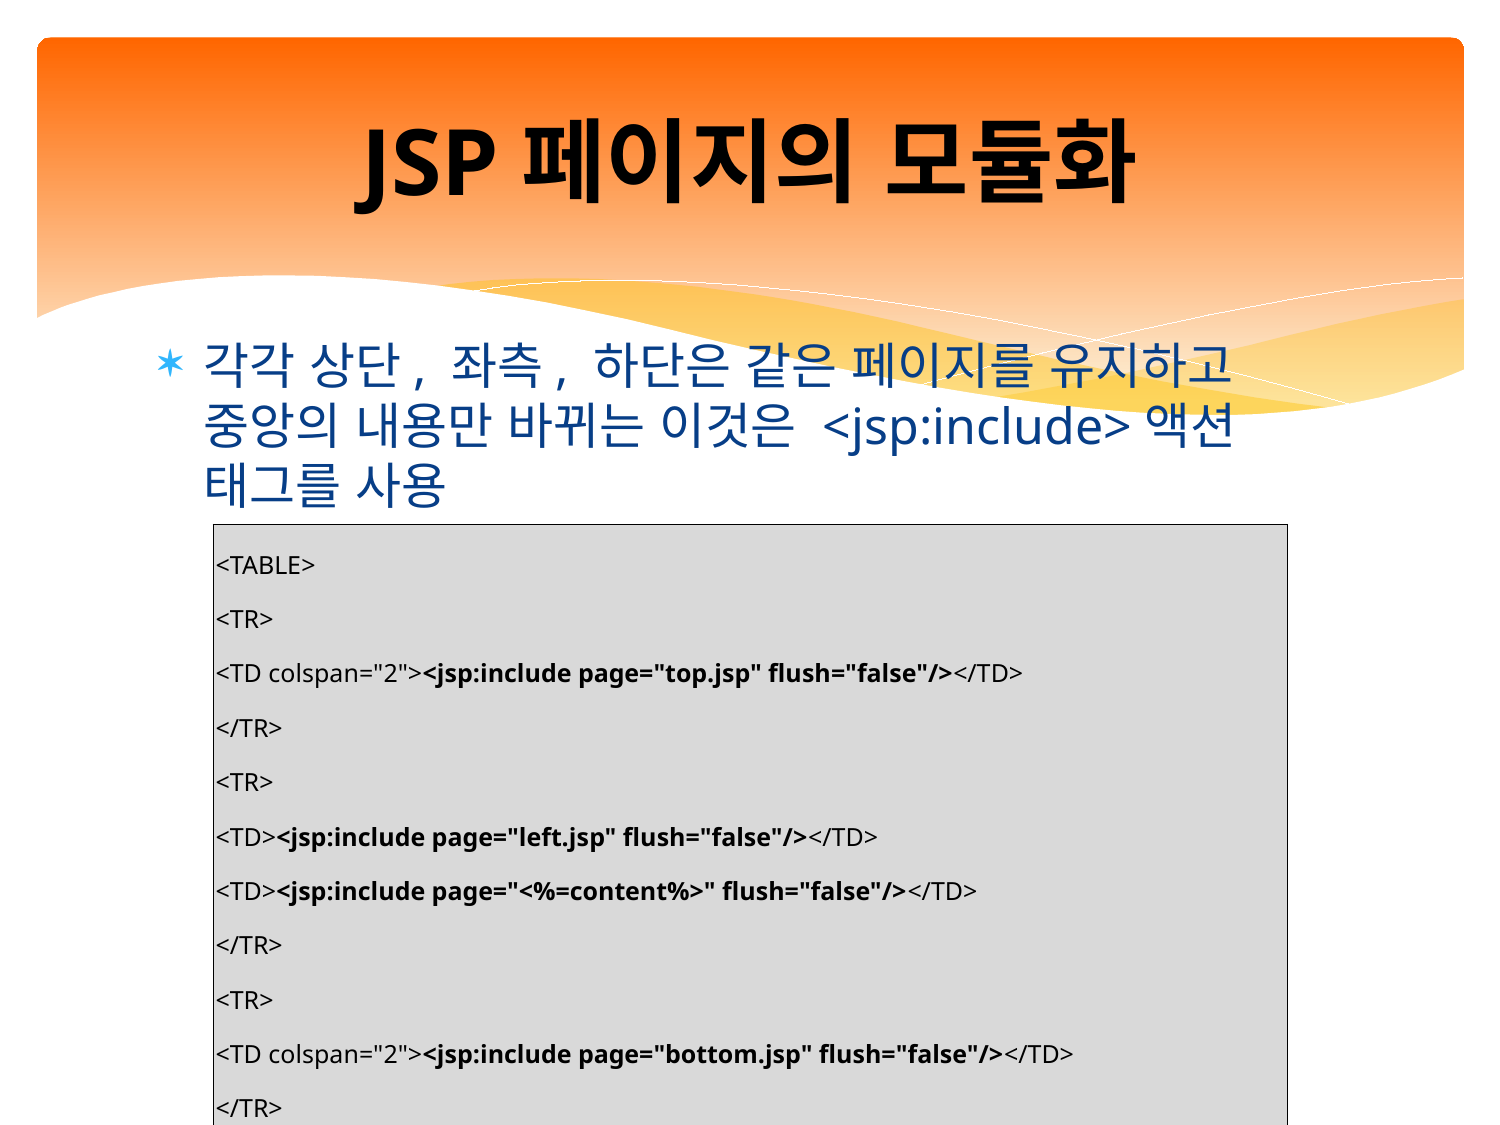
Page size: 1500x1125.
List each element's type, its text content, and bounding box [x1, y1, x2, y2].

list 각각 상단, 좌측, 하단은 같은 페이지를 유지하고 중앙의 내용만 바뀌는 이것은 <jsp:include>액션 태그를 사용 [143, 327, 1359, 894]
title JSP페이지의 모듈화 [75, 75, 1425, 261]
table_header <TABLE> <TR> <TD colspan="2"><jsp:include page="top.jsp" flush="false"/></TD> </TR> <TR> <TD><jsp:include page="left.jsp" flush="false"/></TD> <TD><jsp:include page="<%=content%>" flush="false"/></TD> </TR> <TR> <TD colspan="2"><jsp:include page="bottom.jsp" flush="false"/></TD> </TR> </TABLE> [214, 525, 1287, 1125]
text_box [0, 0, 1500, 75]
